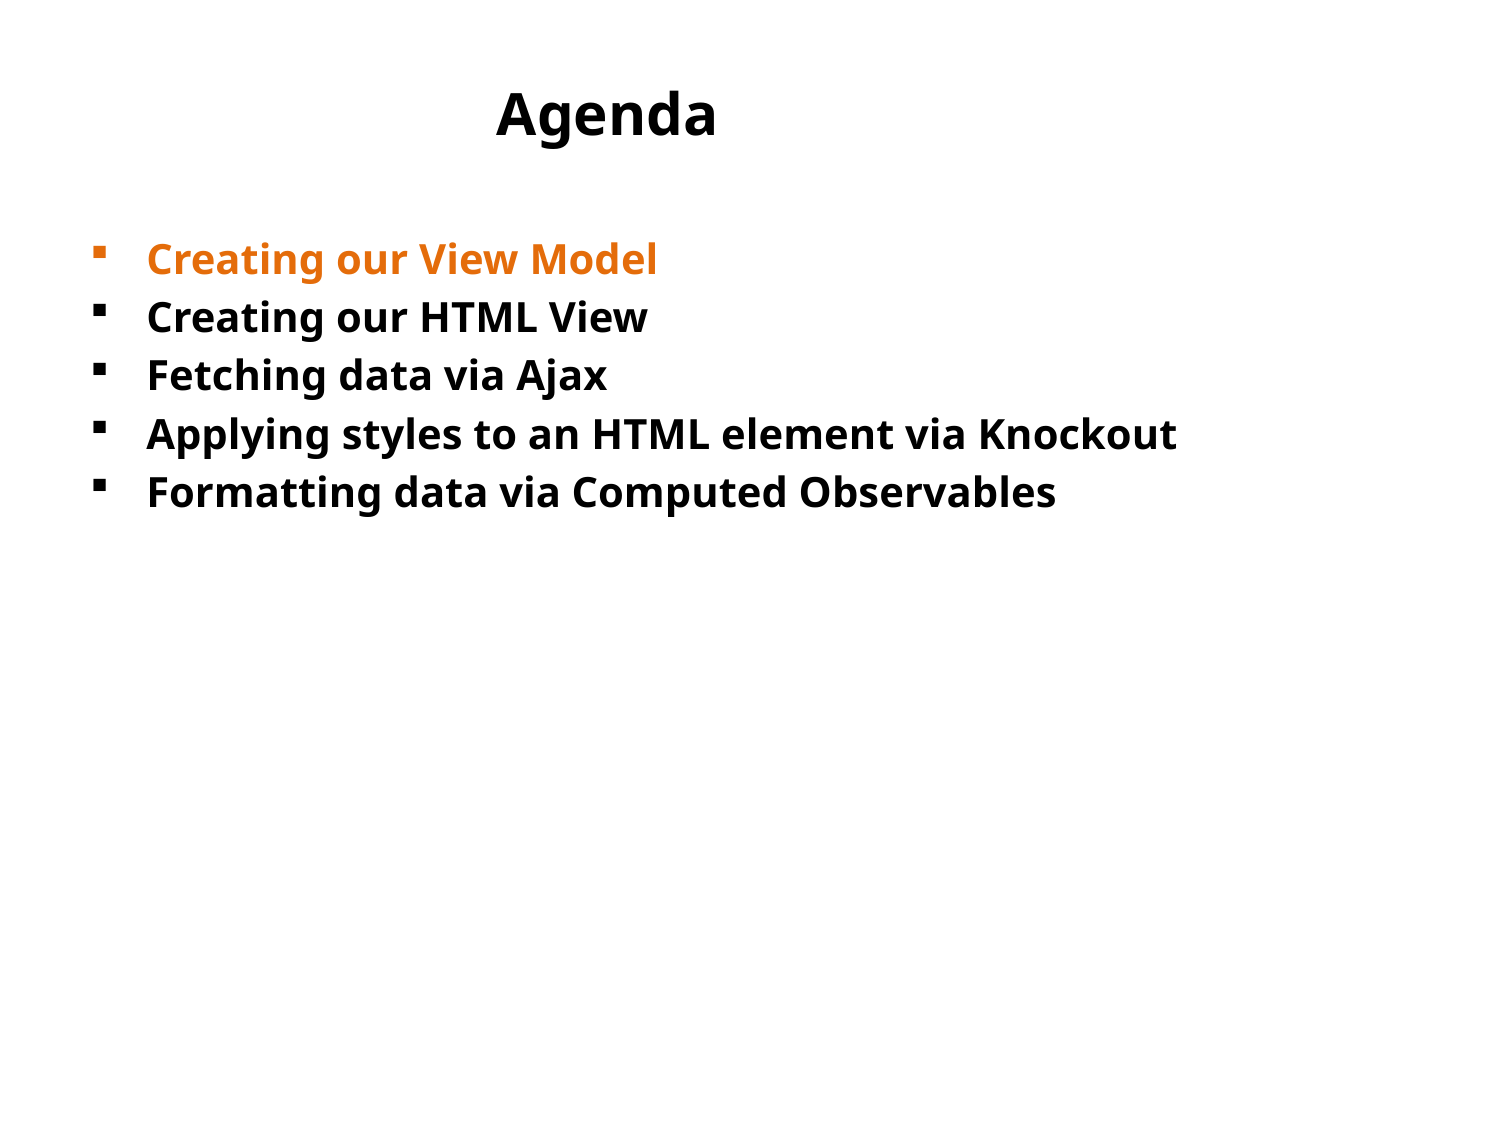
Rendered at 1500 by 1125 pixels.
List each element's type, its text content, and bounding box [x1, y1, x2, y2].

title Agenda [74, 49, 1426, 176]
list Creating our View Model Creating our HTML View Fetching data via Ajax Applying styles to an HTML element via Knockout Formatting data via Computed Observables [74, 224, 1426, 963]
